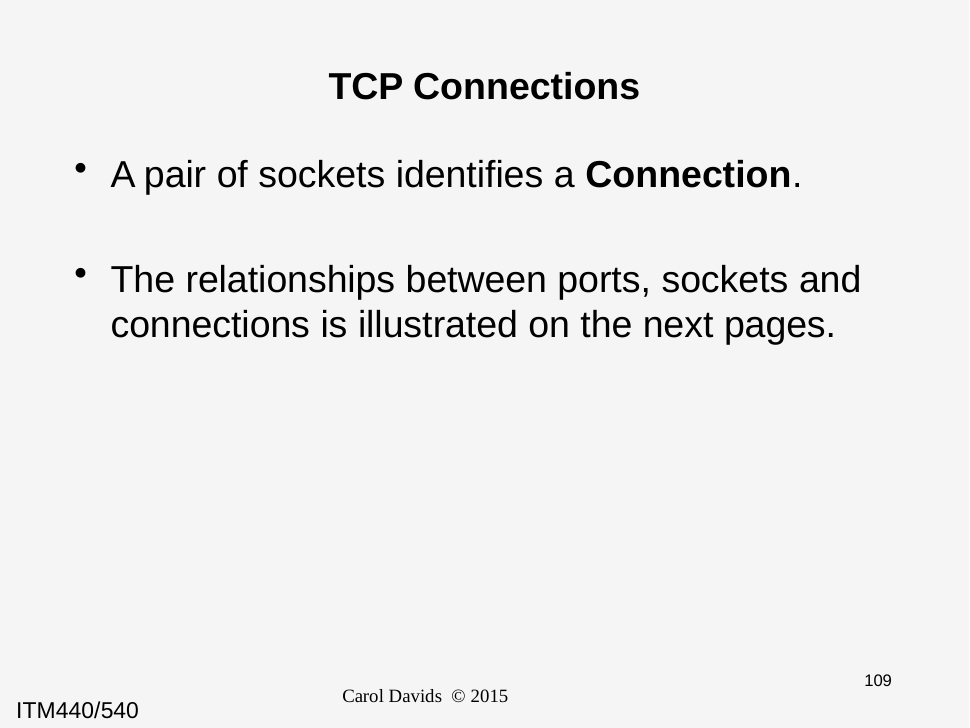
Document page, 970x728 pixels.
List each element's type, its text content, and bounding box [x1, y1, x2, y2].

footer Carol Davids © 2015 [255, 678, 596, 728]
list A pair of sockets identifies a Connection. The relationships between ports, sockets and connections is illustrated on the next pages. [64, 145, 897, 388]
title TCP Connections [72, 32, 897, 138]
